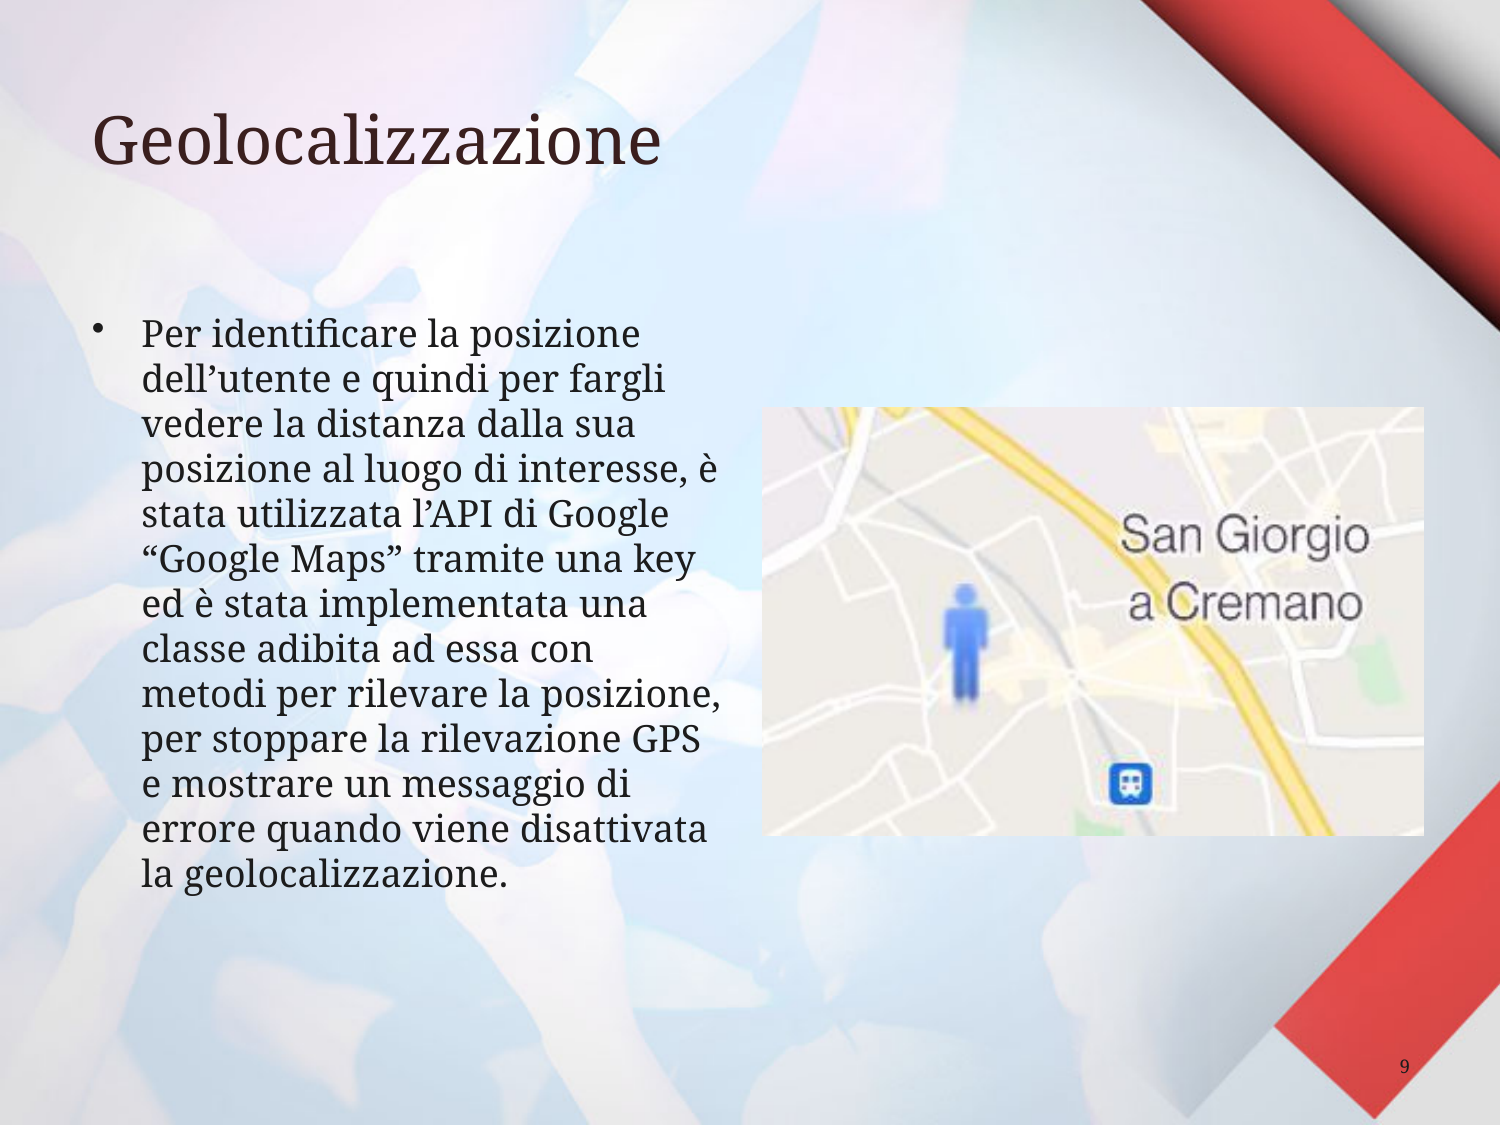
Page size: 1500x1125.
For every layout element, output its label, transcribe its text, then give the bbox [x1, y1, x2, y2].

picture [0, 0, 1500, 1125]
title Geolocalizzazione [76, 42, 1424, 233]
slide_number 9 [1074, 1046, 1425, 1103]
list Per identificare la posizione dell’utente e quindi per fargli vedere la distanza dalla sua posizione al luogo di interesse, è stata utilizzata l’API di Google “Google Maps” tramite una key ed è stata implementata una classe adibita ad essa con metodi per rilevare la posizione, per stoppare la rilevazione GPS e mostrare un messaggio di errore quando viene disattivata la geolocalizzazione. [76, 302, 738, 941]
